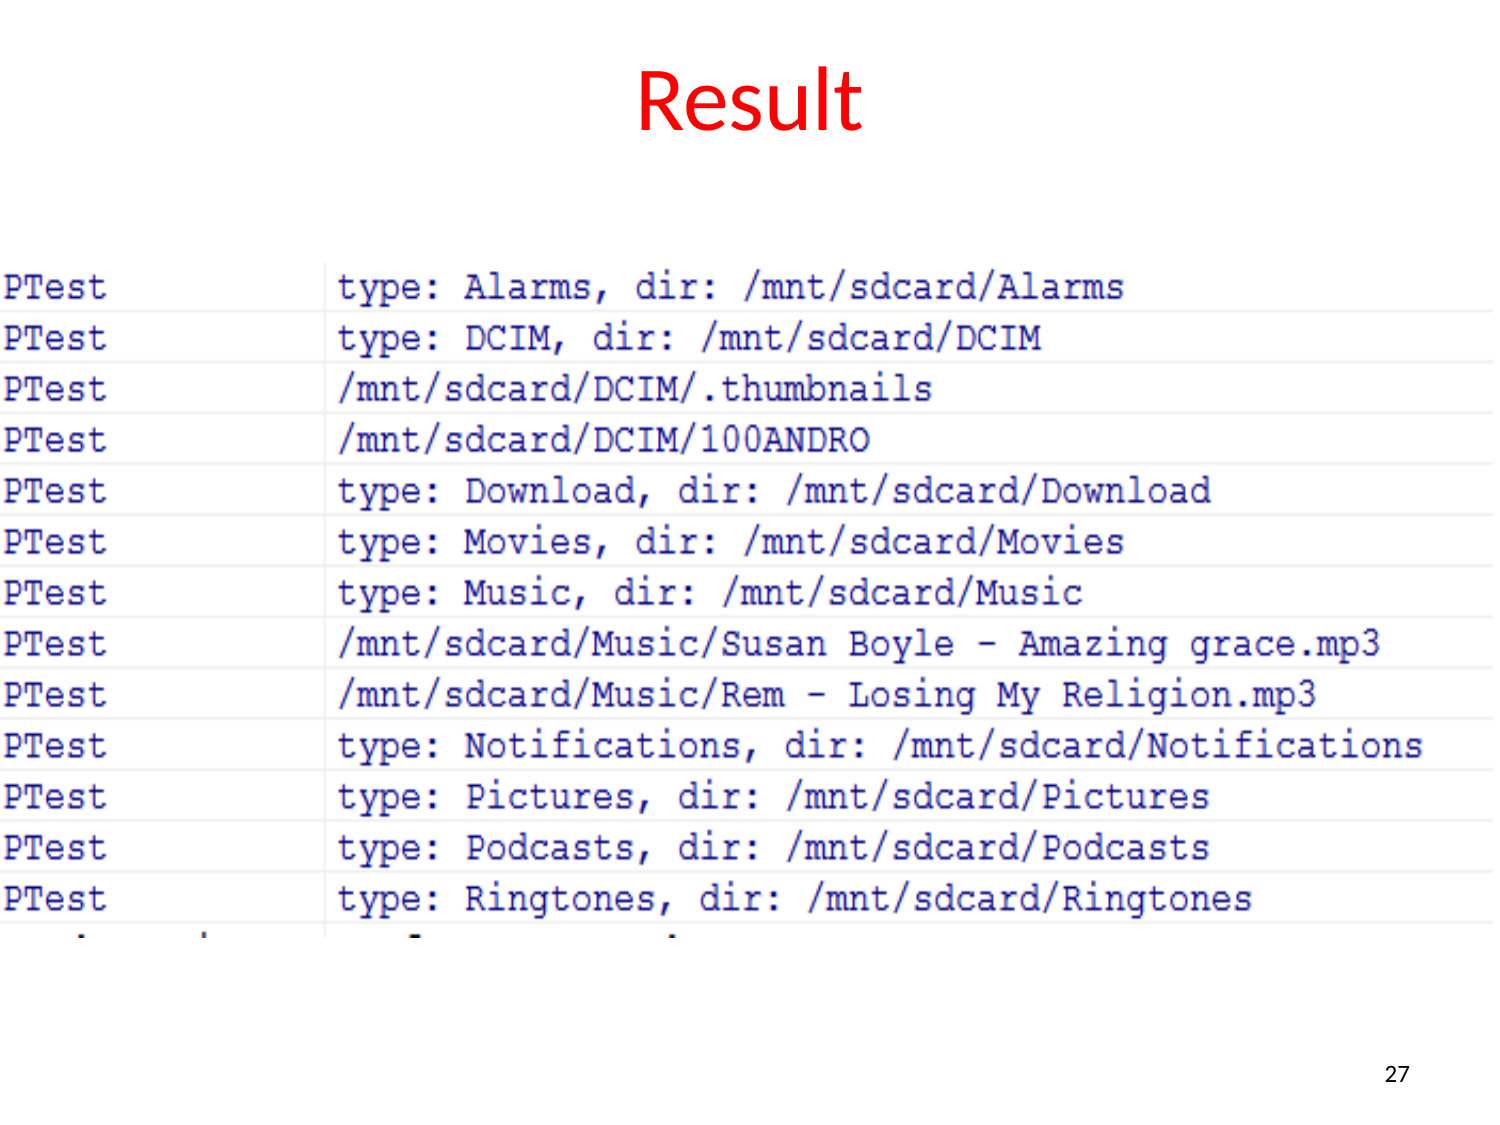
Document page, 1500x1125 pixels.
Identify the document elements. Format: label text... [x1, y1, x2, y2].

title Result [75, 0, 1425, 188]
slide_number 27 [1074, 1042, 1425, 1103]
picture [0, 262, 1494, 938]
